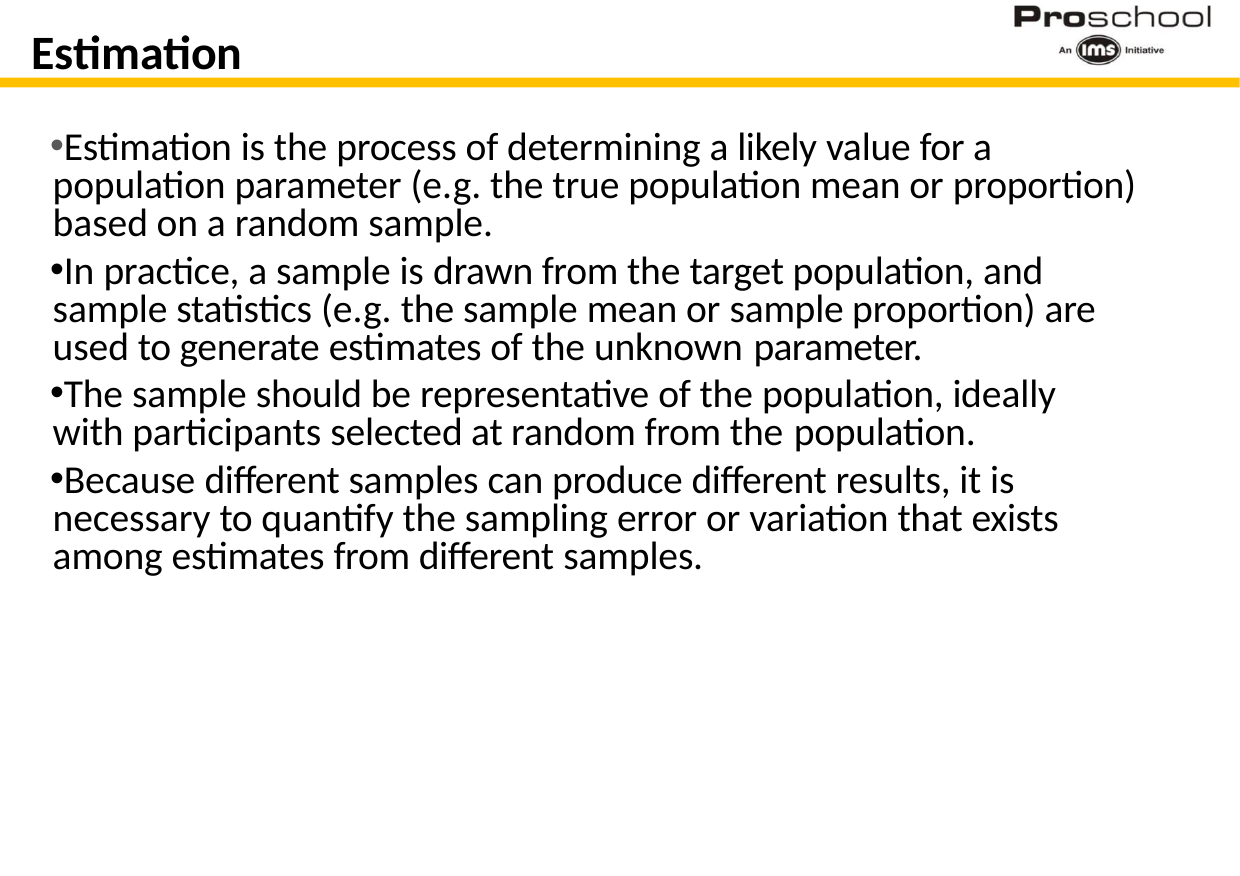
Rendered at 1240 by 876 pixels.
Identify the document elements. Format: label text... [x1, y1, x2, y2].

text_box Estimation is the process of determining a likely value for a population parameter (e.g. the true population mean or proportion) based on a random sample. In practice, a sample is drawn from the target population, and sample statistics (e.g. the sample mean or sample proportion) are used to generate estimates of the unknown parameter. The sample should be representative of the population, ideally with participants selected at random from the population. Because different samples can produce different results, it is necessary to quantify the sampling error or variation that exists among estimates from different samples. [48, 169, 1149, 578]
picture [1004, 0, 1221, 21]
title Estimation [10, 21, 1231, 169]
